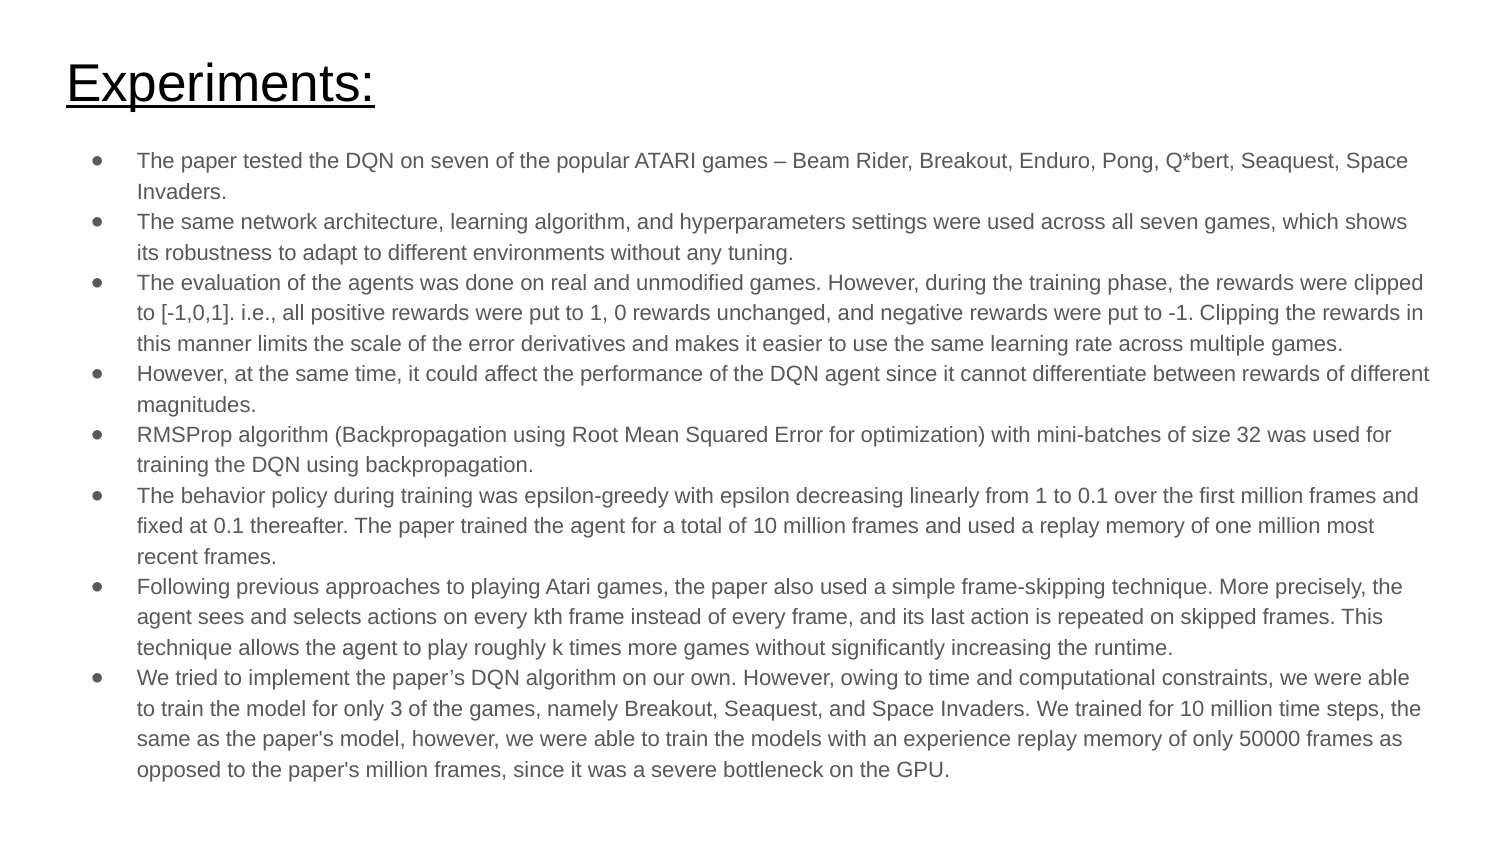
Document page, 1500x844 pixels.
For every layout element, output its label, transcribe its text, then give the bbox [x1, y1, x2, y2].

title Experiments: [51, 33, 1449, 127]
list The paper tested the DQN on seven of the popular ATARI games – Beam Rider, Breakout, Enduro, Pong, Q*bert, Seaquest, Space Invaders. The same network architecture, learning algorithm, and hyperparameters settings were used across all seven games, which shows its robustness to adapt to different environments without any tuning. The evaluation of the agents was done on real and unmodified games. However, during the training phase, the rewards were clipped to [-1,0,1]. i.e., all positive rewards were put to 1, 0 rewards unchanged, and negative rewards were put to -1. Clipping the rewards in this manner limits the scale of the error derivatives and makes it easier to use the same learning rate across multiple games. However, at the same time, it could affect the performance of the DQN agent since it cannot differentiate between rewards of different magnitudes. RMSProp algorithm (Backpropagation using Root Mean Squared Error for optimization) with mini-batches of size 32 was used for training the DQN using backpropagation. The behavior policy during training was epsilon-greedy with epsilon decreasing linearly from 1 to 0.1 over the first million frames and fixed at 0.1 thereafter. The paper trained the agent for a total of 10 million frames and used a replay memory of one million most recent frames. Following previous approaches to playing Atari games, the paper also used a simple frame-skipping technique. More precisely, the agent sees and selects actions on every kth frame instead of every frame, and its last action is repeated on skipped frames. This technique allows the agent to play roughly k times more games without significantly increasing the runtime. We tried to implement the paper’s DQN algorithm on our own. However, owing to time and computational constraints, we were able to train the model for only 3 of the games, namely Breakout, Seaquest, and Space Invaders. We trained for 10 million time steps, the same as the paper's model, however, we were able to train the models with an experience replay memory of only 50000 frames as opposed to the paper's million frames, since it was a severe bottleneck on the GPU. [51, 127, 1449, 814]
